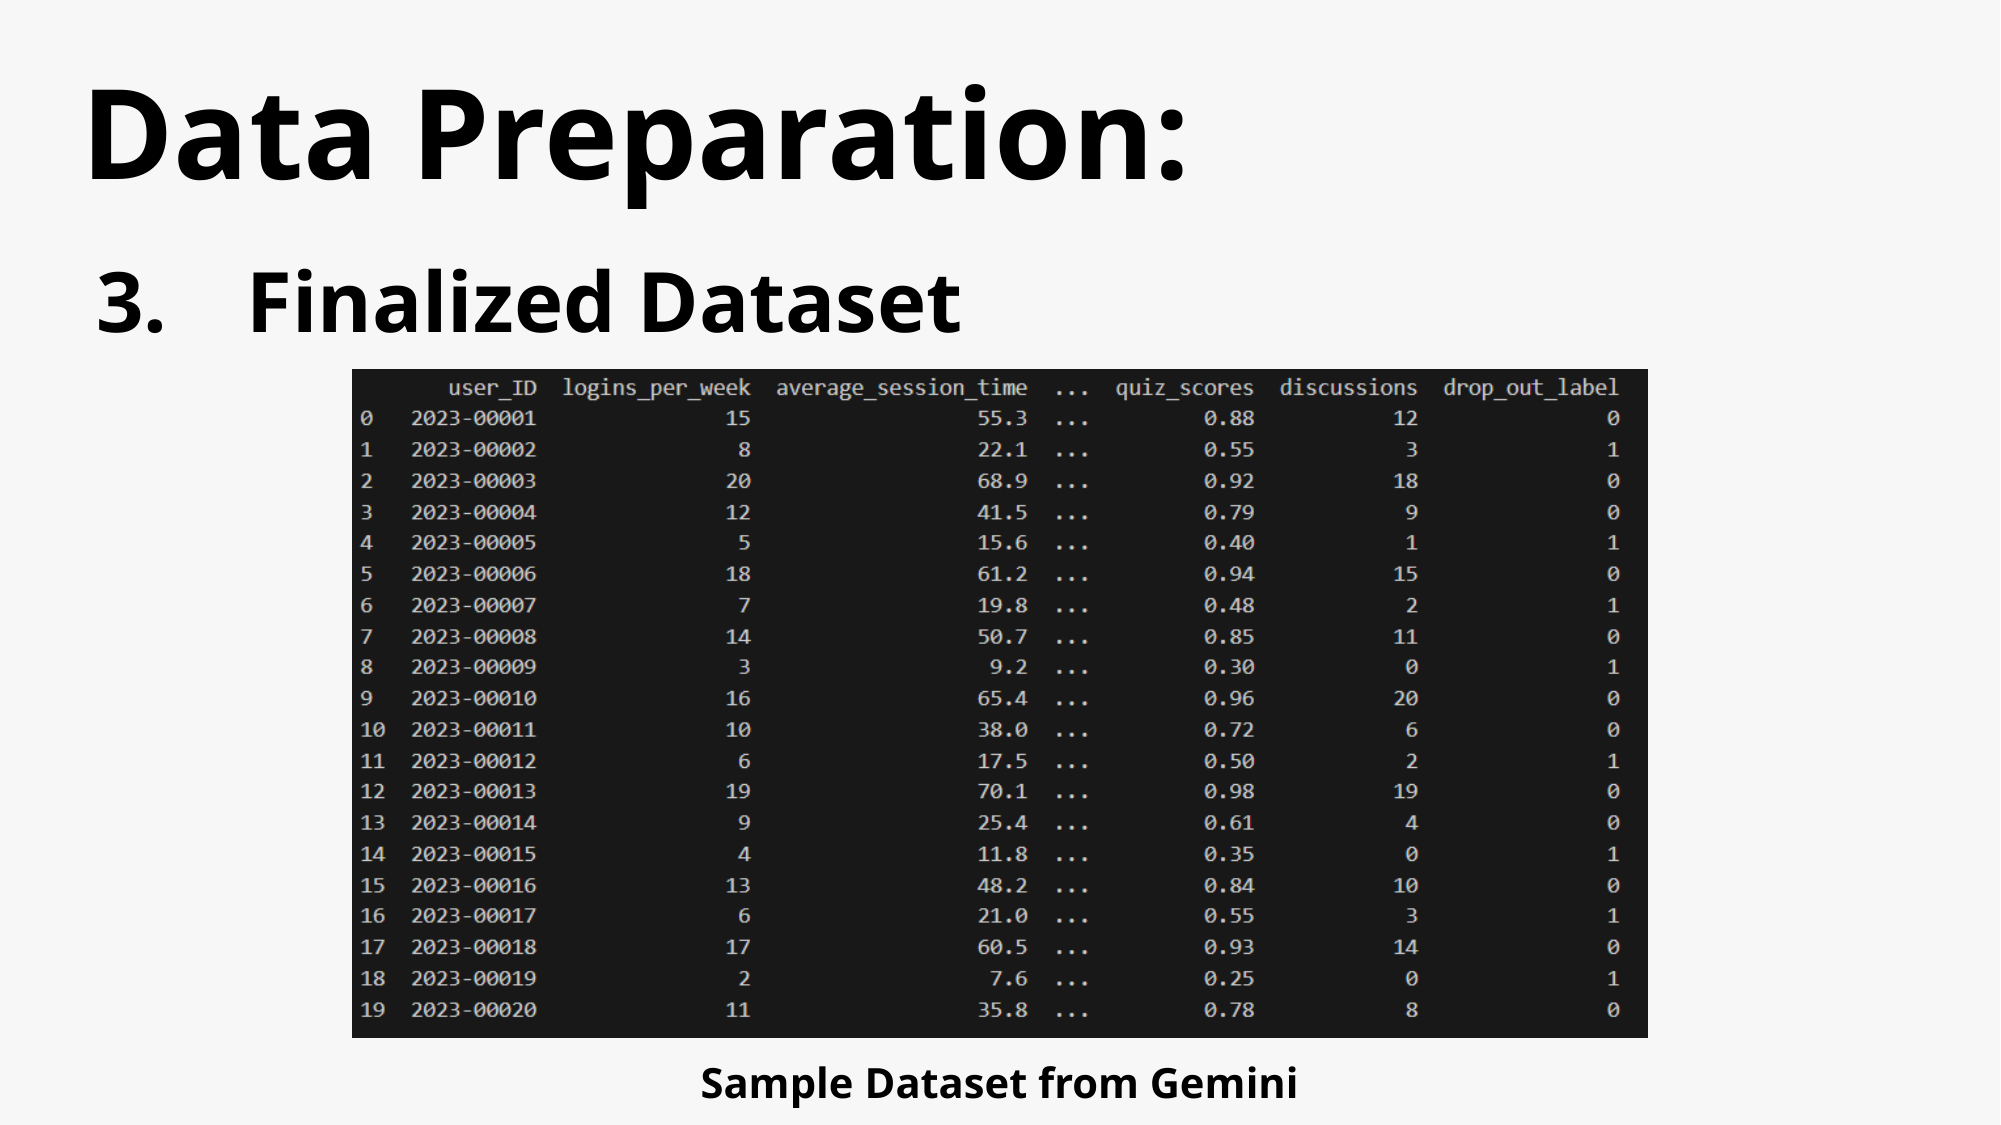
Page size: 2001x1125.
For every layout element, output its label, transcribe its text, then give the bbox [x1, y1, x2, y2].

picture [352, 369, 1648, 1038]
text_box Sample Dataset from Gemini [644, 1049, 1356, 1115]
text_box 3. Finalized Dataset [81, 241, 1949, 357]
text_box Data Preparation: [66, 46, 1934, 212]
